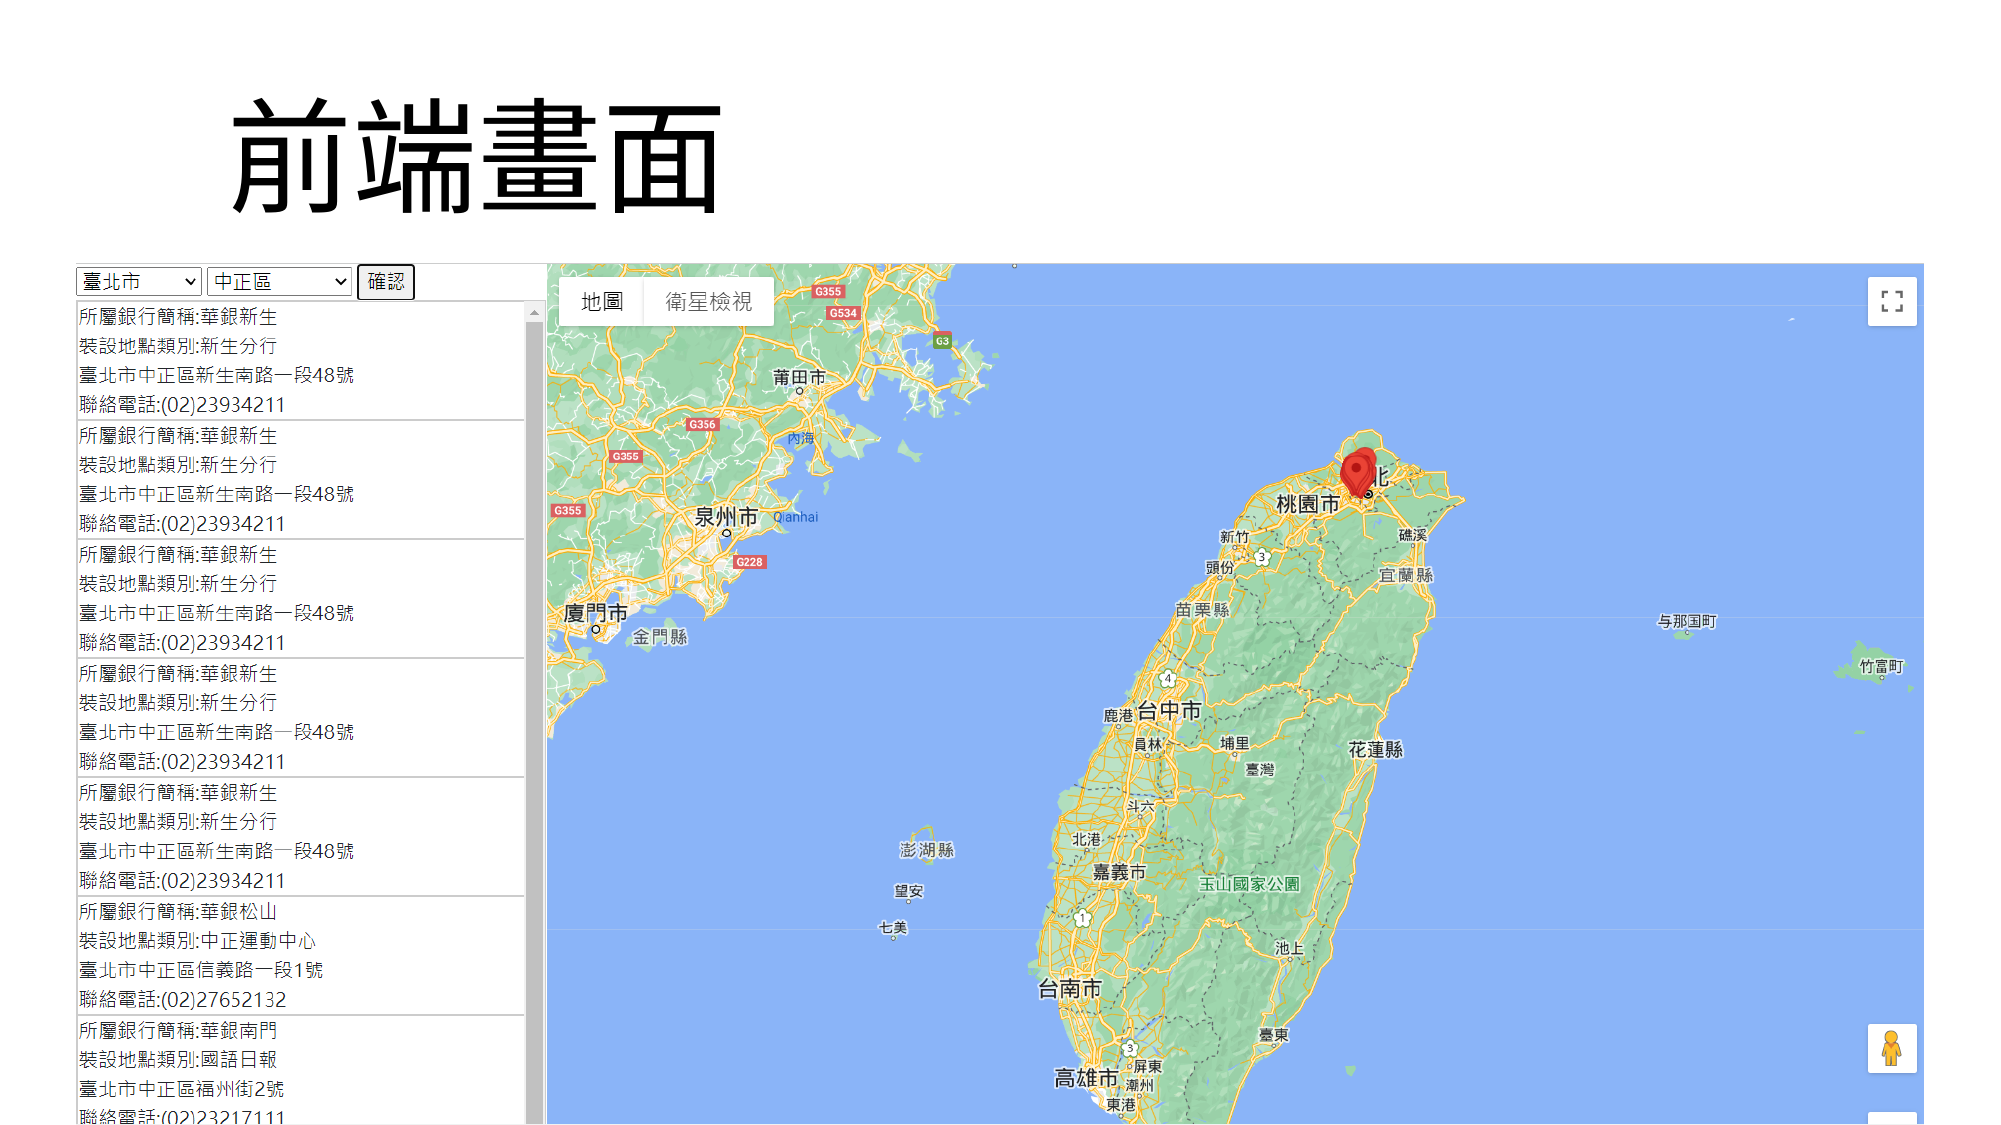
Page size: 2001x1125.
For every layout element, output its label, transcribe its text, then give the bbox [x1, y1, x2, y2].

title 前端畫面 [197, 85, 759, 239]
picture [76, 260, 1924, 1125]
